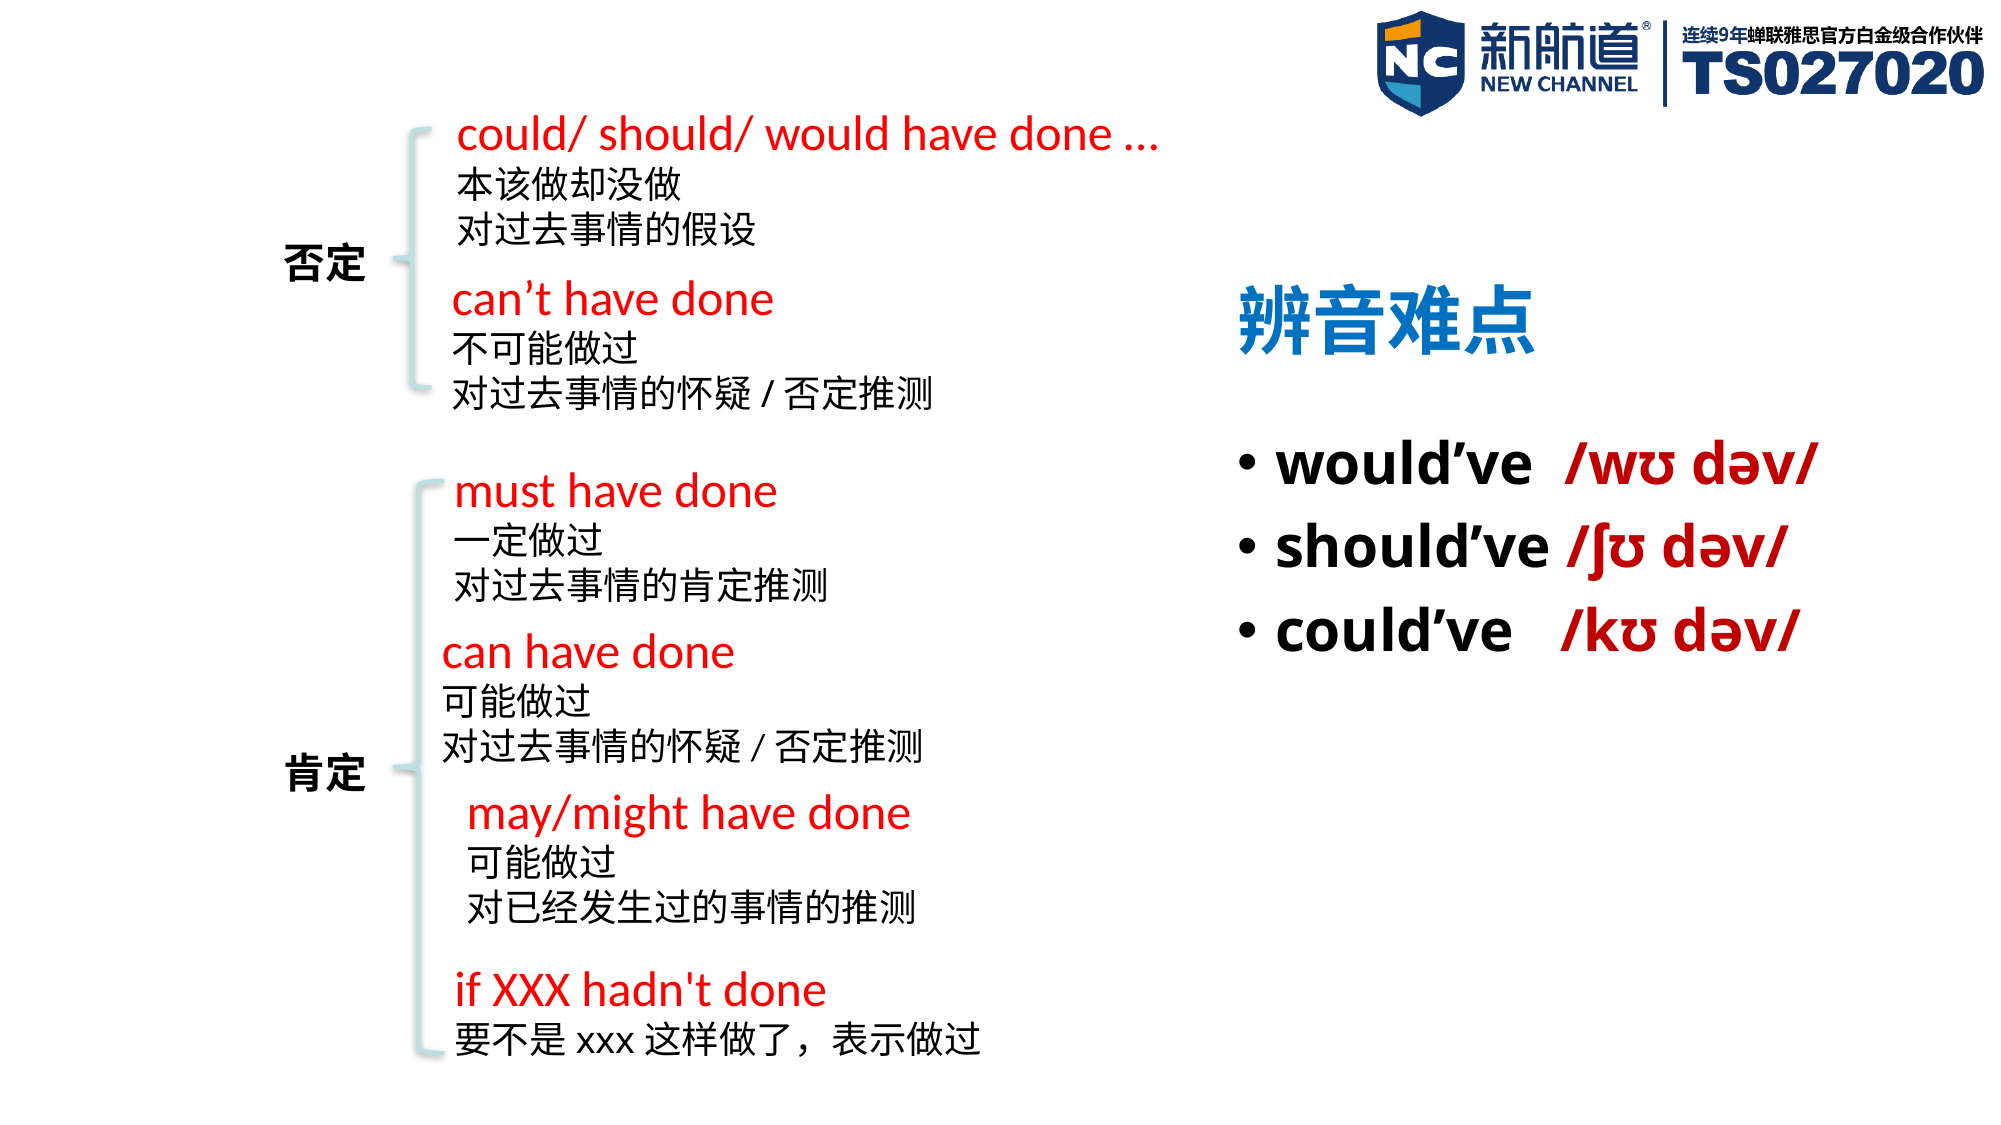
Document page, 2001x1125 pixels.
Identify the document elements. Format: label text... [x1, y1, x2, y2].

text_box [393, 480, 445, 1054]
text_box if XXX hadn't done 要不是xxx这样做了，表示做过 [446, 948, 1000, 1069]
text_box can’t have done 不可能做过 对过去事情的怀疑/否定推测 [444, 257, 957, 423]
text_box [392, 128, 432, 388]
text_box could/ should/ would have done … 本该做却没做 对过去事情的假设 [449, 93, 1167, 259]
picture [1366, 0, 1989, 138]
text_box 辨音难点 would’ve /wʊ dəv/ should’ve /ʃʊ dəv/ could’ve /kʊ dəv/ [1222, 276, 2000, 1020]
text_box 肯定 [276, 739, 375, 805]
text_box must have done 一定做过 对过去事情的肯定推测 [446, 449, 837, 610]
text_box may/might have done 可能做过 对已经发生过的事情的推测 [459, 771, 925, 948]
text_box 否定 [276, 229, 375, 295]
text_box can have done 可能做过 对过去事情的怀疑/否定推测 [447, 610, 932, 821]
